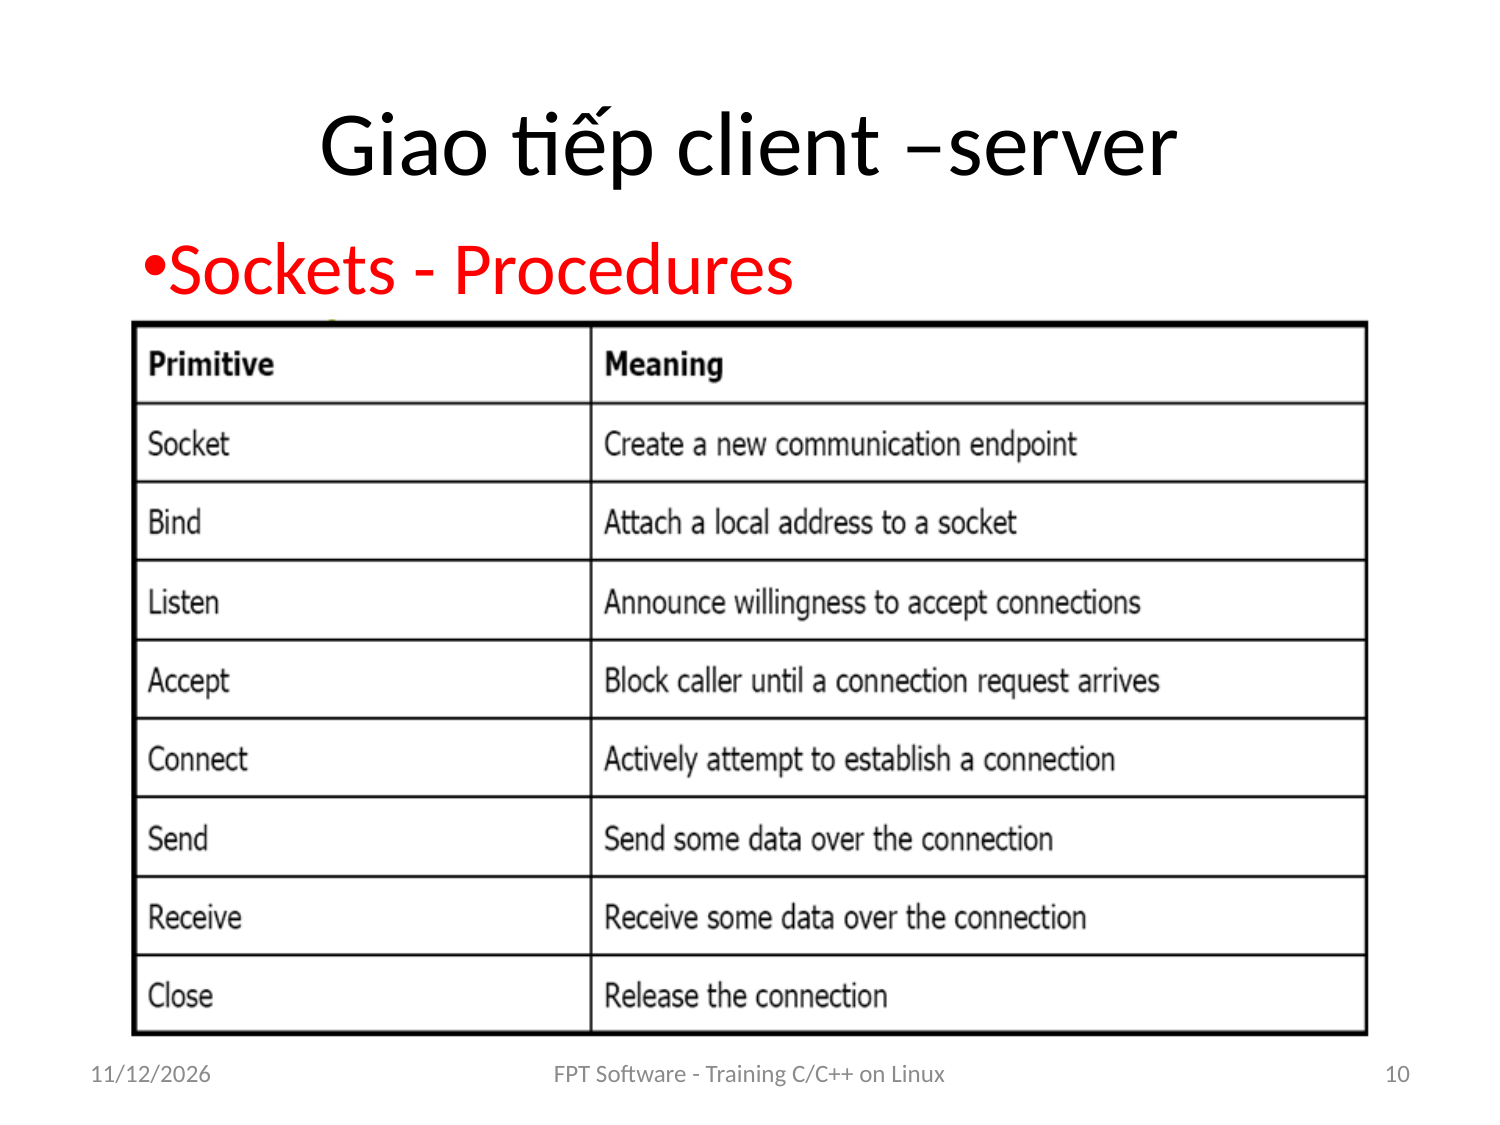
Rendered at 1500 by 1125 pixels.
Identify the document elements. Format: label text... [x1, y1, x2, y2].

text_box Sockets - Procedures [127, 212, 811, 318]
slide_number 10 [1074, 1042, 1425, 1103]
title Giao tiếp client –server [75, 45, 1425, 233]
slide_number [75, 1042, 425, 1103]
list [130, 318, 1370, 1038]
footer FPT Software - Training C/C++ on Linux [512, 1047, 988, 1103]
